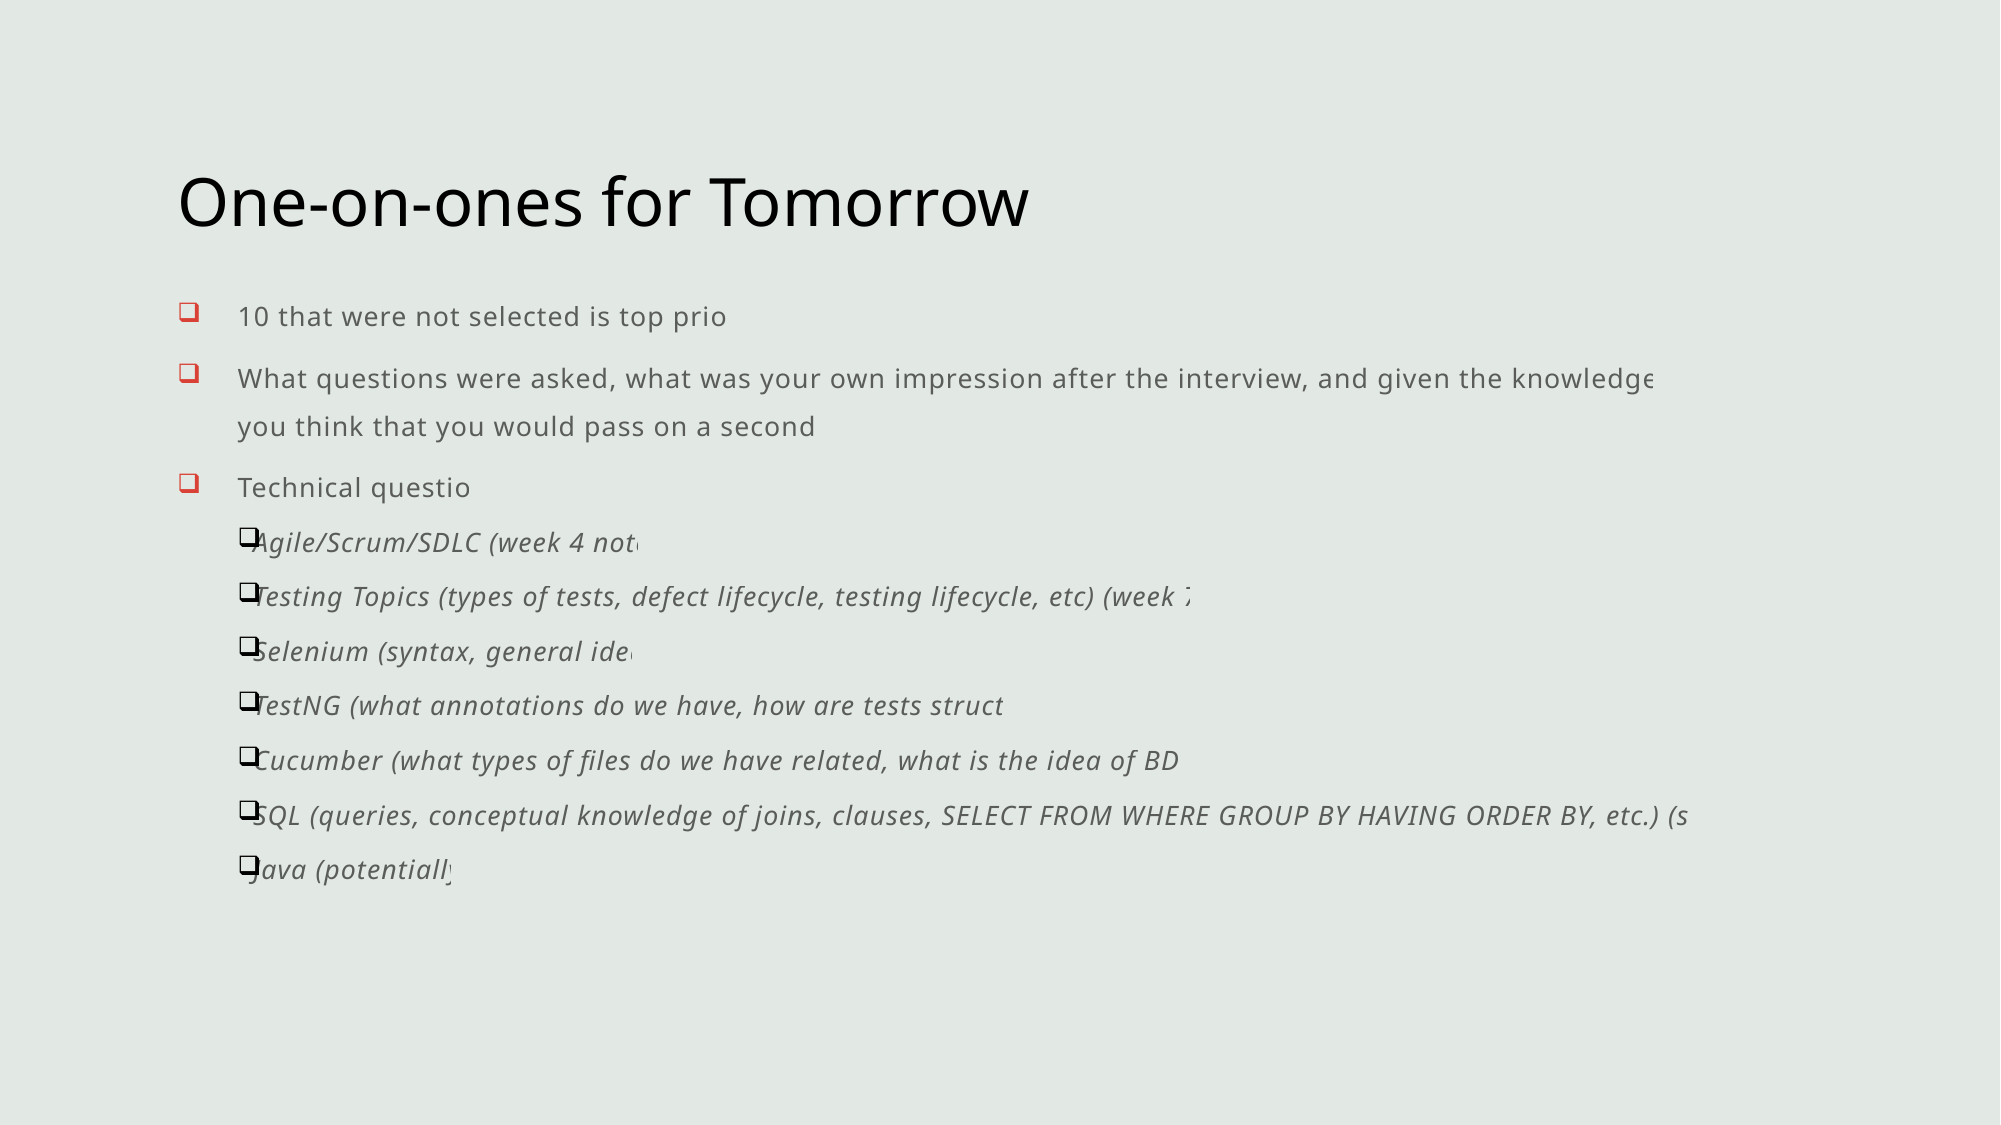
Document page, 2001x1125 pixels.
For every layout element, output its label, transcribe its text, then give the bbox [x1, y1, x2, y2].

title One-on-ones for Tomorrow [162, 64, 1838, 248]
list 10 that were not selected is top priority What questions were asked, what was your own impression after the interview, and given the knowledge now, do you think that you would pass on a second try? Technical question Agile/Scrum/SDLC (week 4 notes) Testing Topics (types of tests, defect lifecycle, testing lifecycle, etc) (week 7 notes) Selenium (syntax, general ideas) TestNG (what annotations do we have, how are tests structured) Cucumber (what types of files do we have related, what is the idea of BDD, etc.) SQL (queries, conceptual knowledge of joins, clauses, SELECT FROM WHERE GROUP BY HAVING ORDER BY, etc.) (sqlzoo.net) Java (potentially) [162, 276, 1838, 940]
